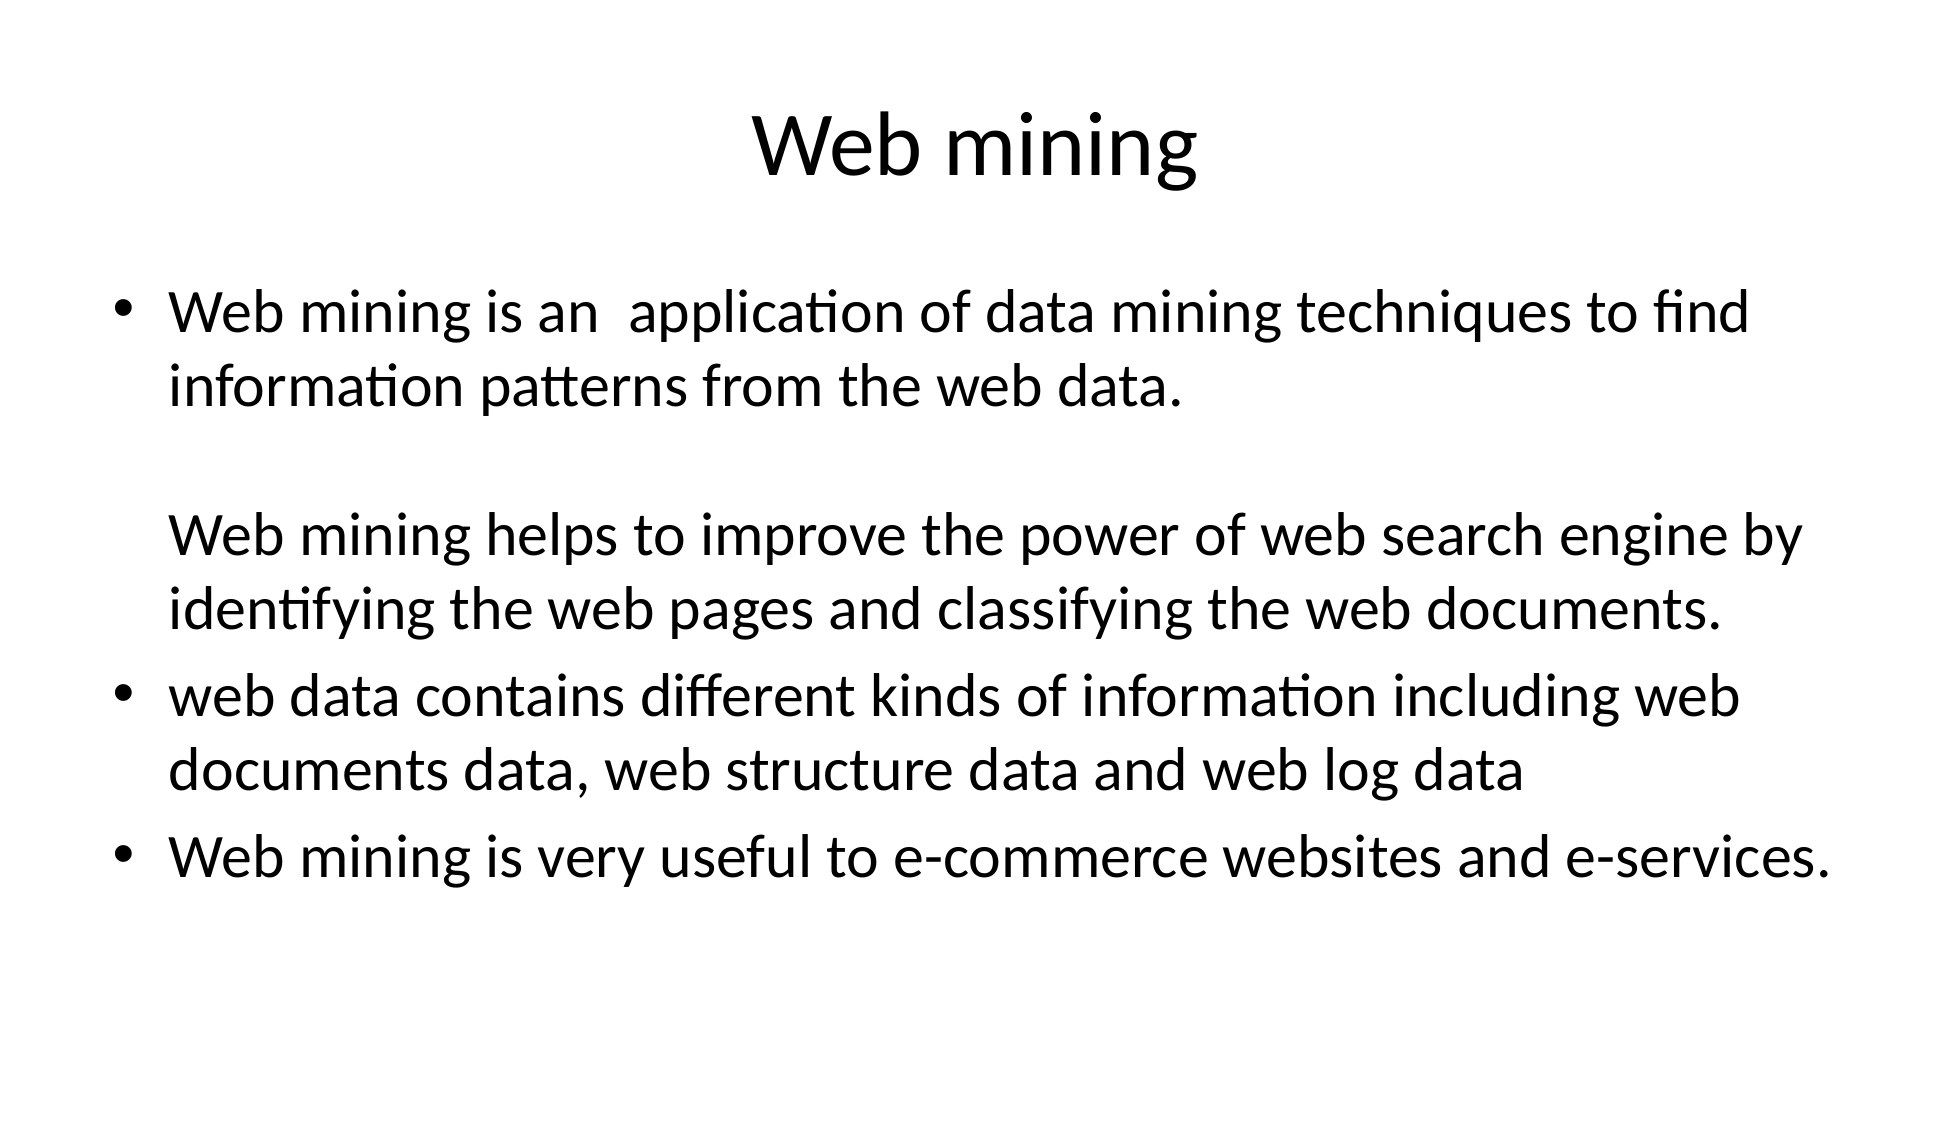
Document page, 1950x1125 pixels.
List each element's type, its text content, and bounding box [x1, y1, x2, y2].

list Web mining is an application of data mining techniques to find information patterns from the web data. Web mining helps to improve the power of web search engine by identifying the web pages and classifying the web documents. web data contains different kinds of information including web documents data, web structure data and web log data Web mining is very useful to e-commerce websites and e-services. [97, 262, 1853, 1005]
title Web mining [97, 45, 1853, 233]
